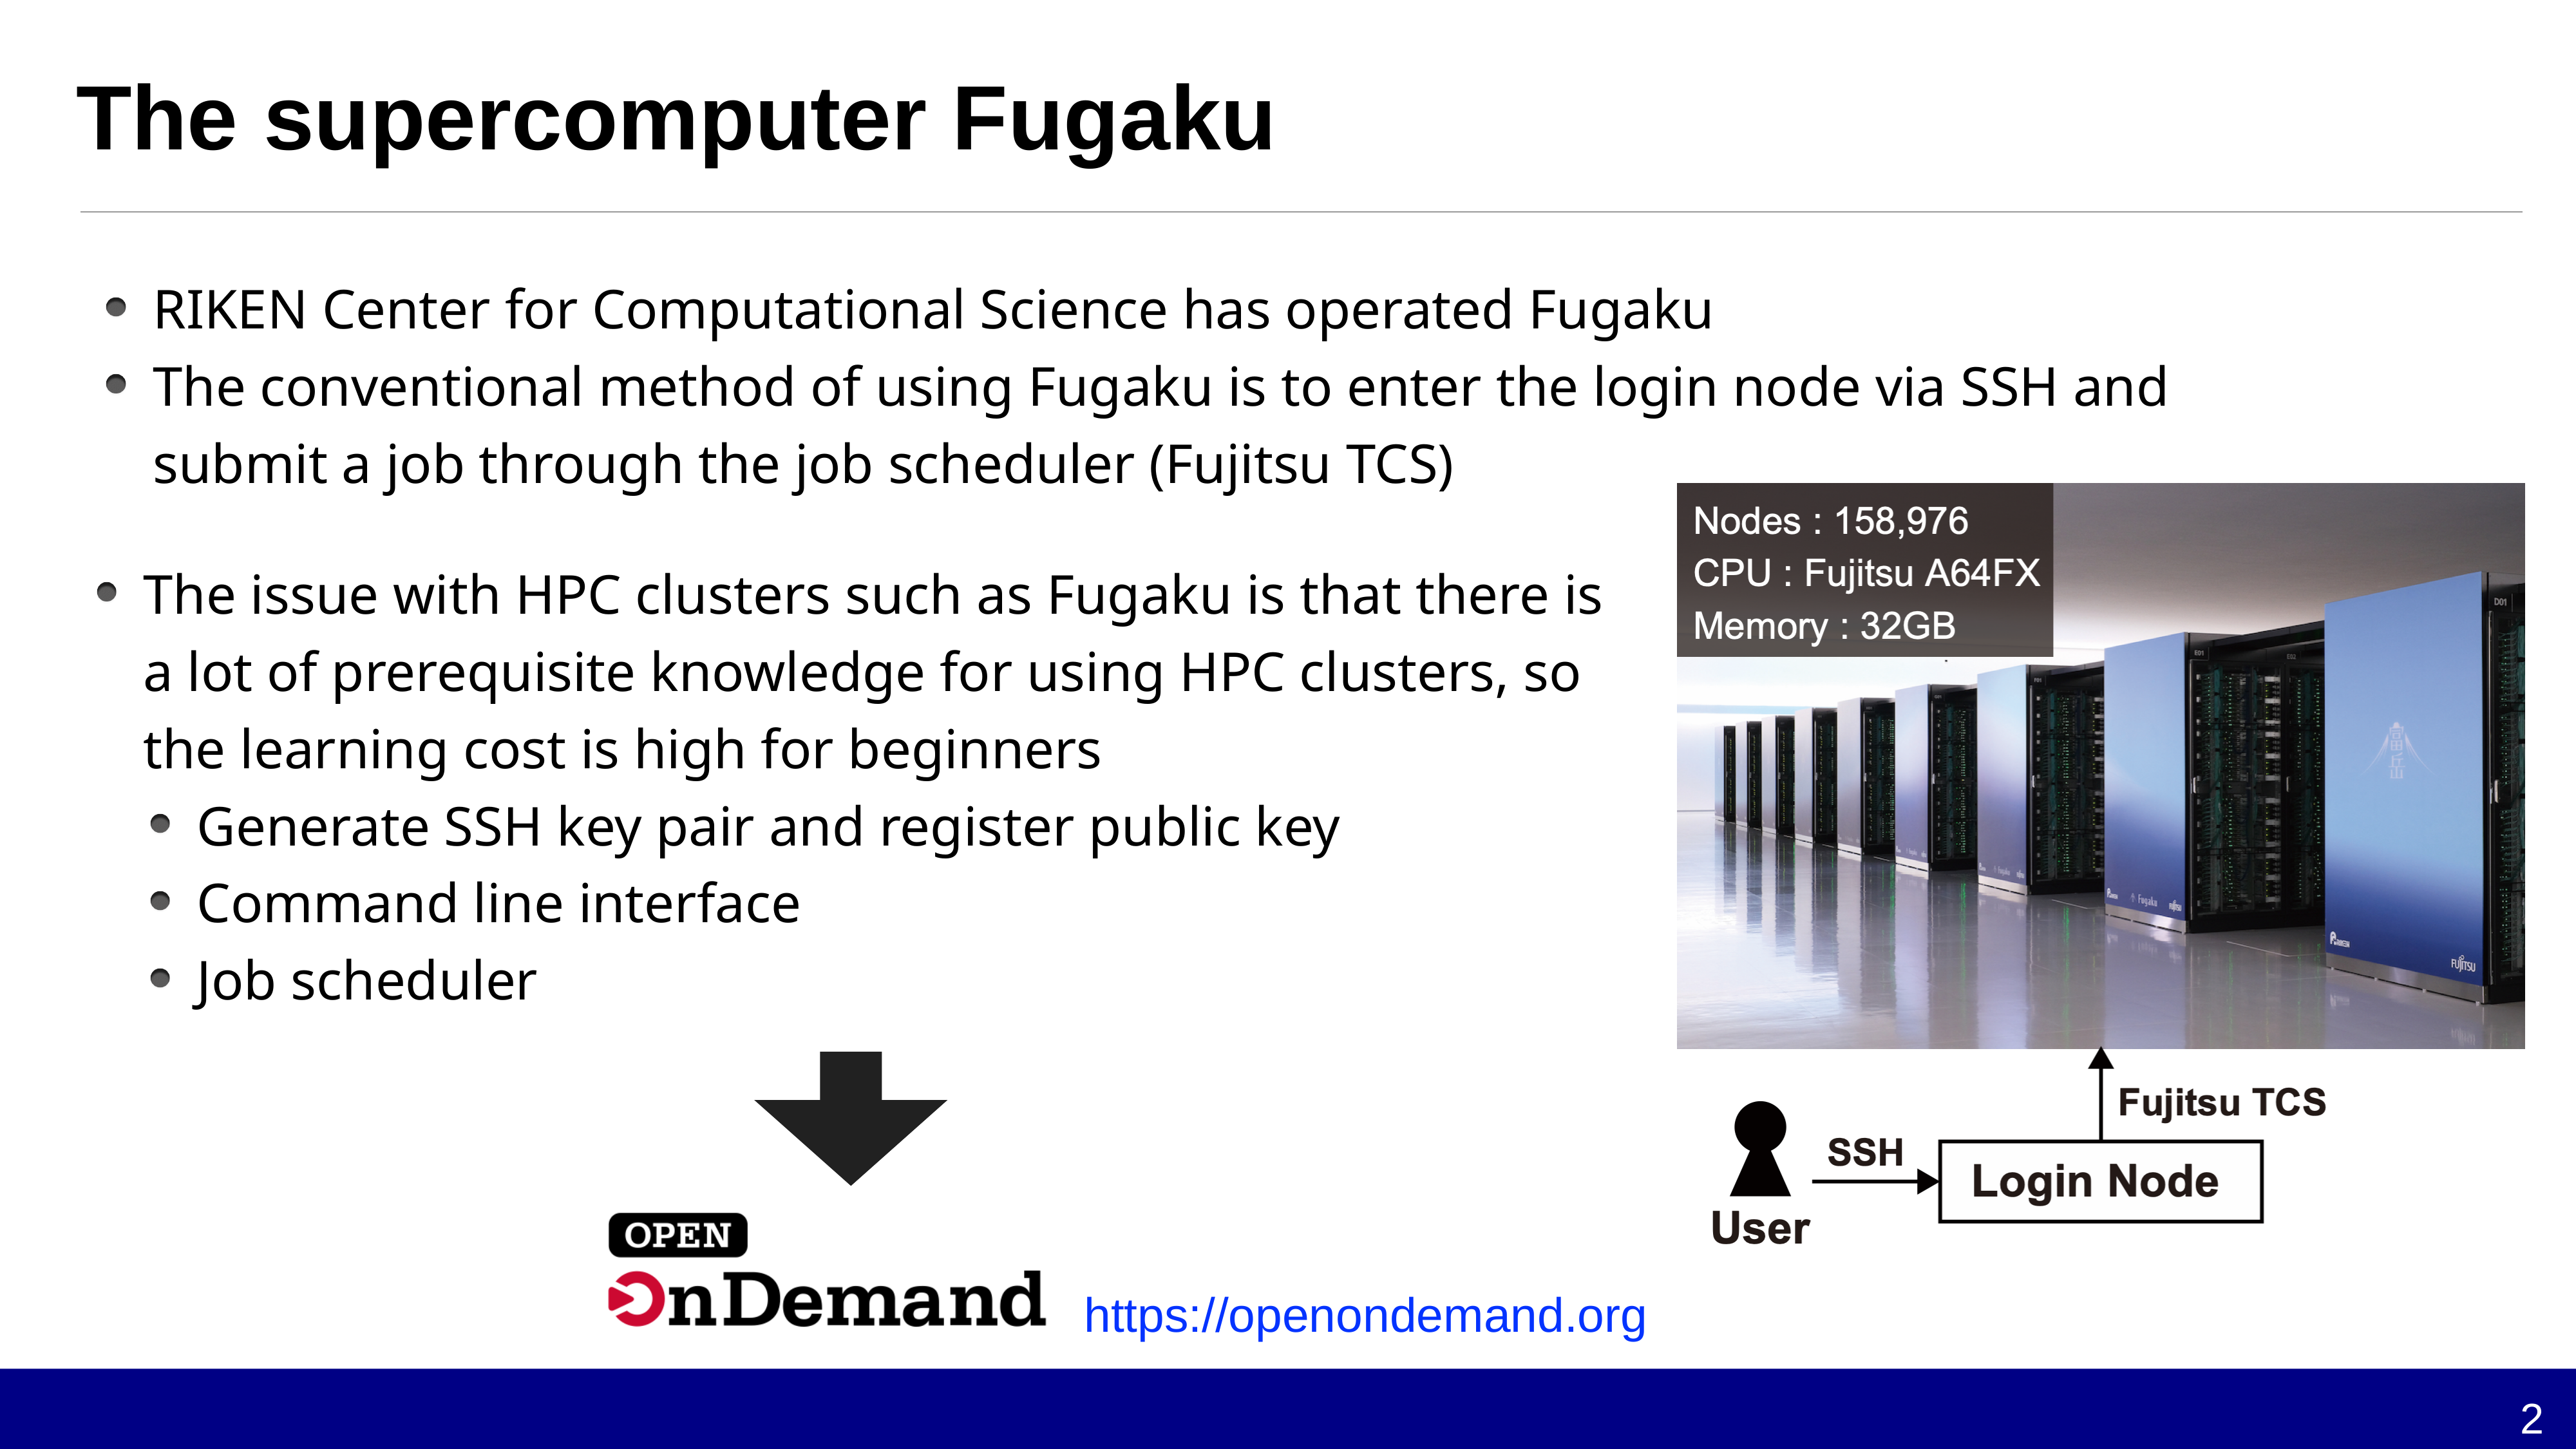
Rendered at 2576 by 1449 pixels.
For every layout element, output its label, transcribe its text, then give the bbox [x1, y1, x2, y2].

picture [149, 889, 171, 913]
picture [95, 580, 118, 605]
text_box The issue with HPC clusters such as Fugaku is that there is a lot of prerequisite knowledge for using HPC clusters, so the learning cost is high for beginners Generate SSH key pair and register public key Command line interface Job scheduler [88, 540, 1615, 1019]
picture [149, 812, 171, 836]
picture [569, 1177, 1085, 1345]
picture [104, 296, 128, 319]
picture [104, 372, 128, 397]
text_box https://openondemand.org [1076, 1276, 1656, 1350]
title The supercomputer Fugaku [68, 32, 2400, 195]
slide_number 2 [2511, 1383, 2552, 1447]
picture [149, 967, 171, 990]
text_box RIKEN Center for Computational Science has operated Fugaku The conventional method of using Fugaku is to enter the login node via SSH and submit a job through the job scheduler (Fujitsu TCS) [97, 254, 2540, 502]
picture [1677, 483, 2525, 1260]
text_box [754, 1052, 948, 1177]
